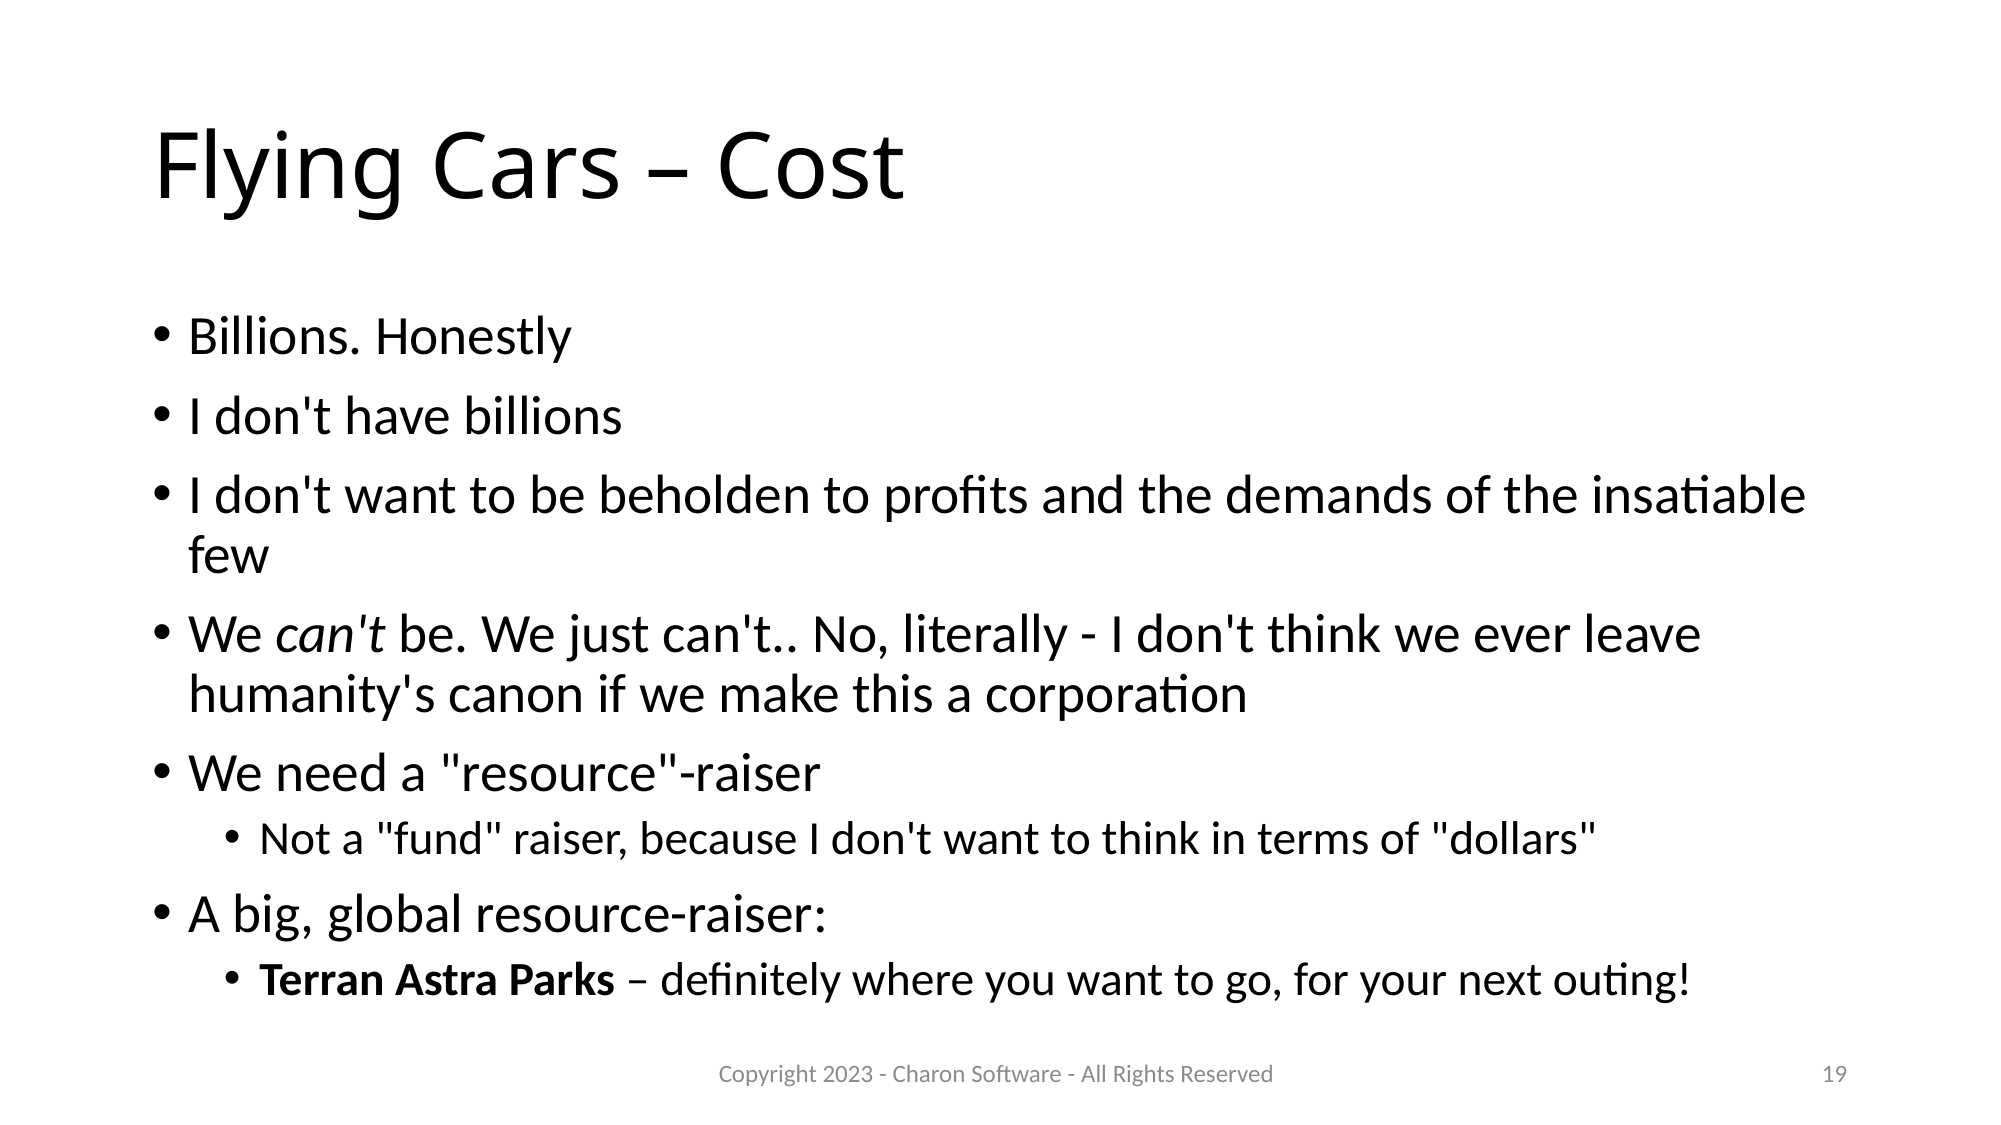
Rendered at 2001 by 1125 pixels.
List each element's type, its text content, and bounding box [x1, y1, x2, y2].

slide_number 19 [1412, 1042, 1863, 1103]
footer Copyright 2023 - Charon Software - All Rights Reserved [662, 1042, 1338, 1103]
title Flying Cars – Cost [137, 59, 1863, 278]
list Billions. Honestly I don't have billions I don't want to be beholden to profits and the demands of the insatiable few We can't be. We just can't.. No, literally - I don't think we ever leave humanity's canon if we make this a corporation We need a "resource"-raiser Not a "fund" raiser, because I don't want to think in terms of "dollars" A big, global resource-raiser: Terran Astra Parks – definitely where you want to go, for your next outing! [137, 299, 1863, 1014]
